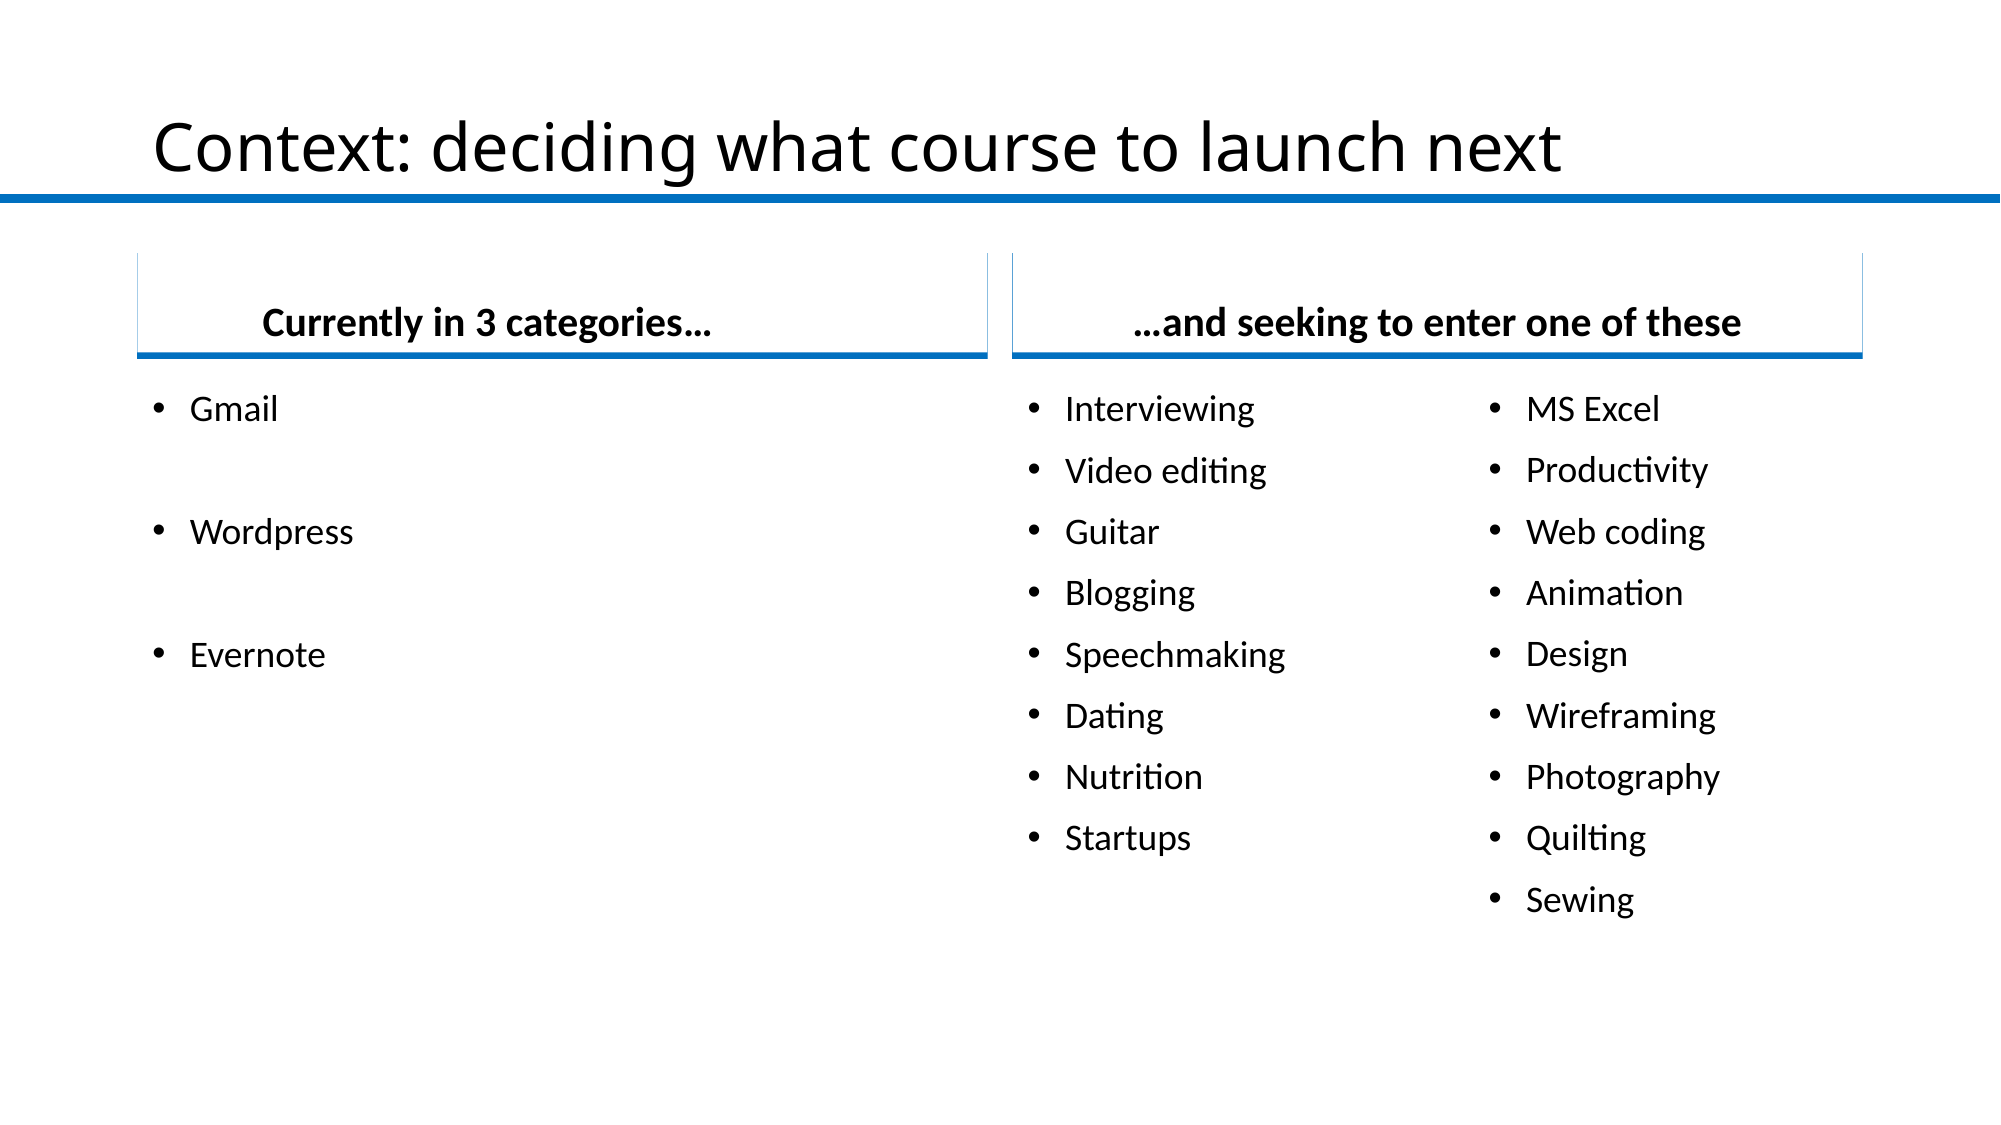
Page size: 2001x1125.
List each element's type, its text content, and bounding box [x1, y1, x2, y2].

list Interviewing Video editing Guitar Blogging Speechmaking Dating Nutrition Startups [1012, 381, 1305, 1014]
list …and seeking to enter one of these [1012, 246, 1863, 353]
text_box MS Excel Productivity Web coding Animation Design Wireframing Photography Quilting Sewing [1473, 381, 1817, 1014]
title Context: deciding what course to launch next [137, 61, 1863, 194]
list Gmail Wordpress Evernote [137, 381, 988, 1014]
list Currently in 3 categories… [137, 246, 988, 353]
